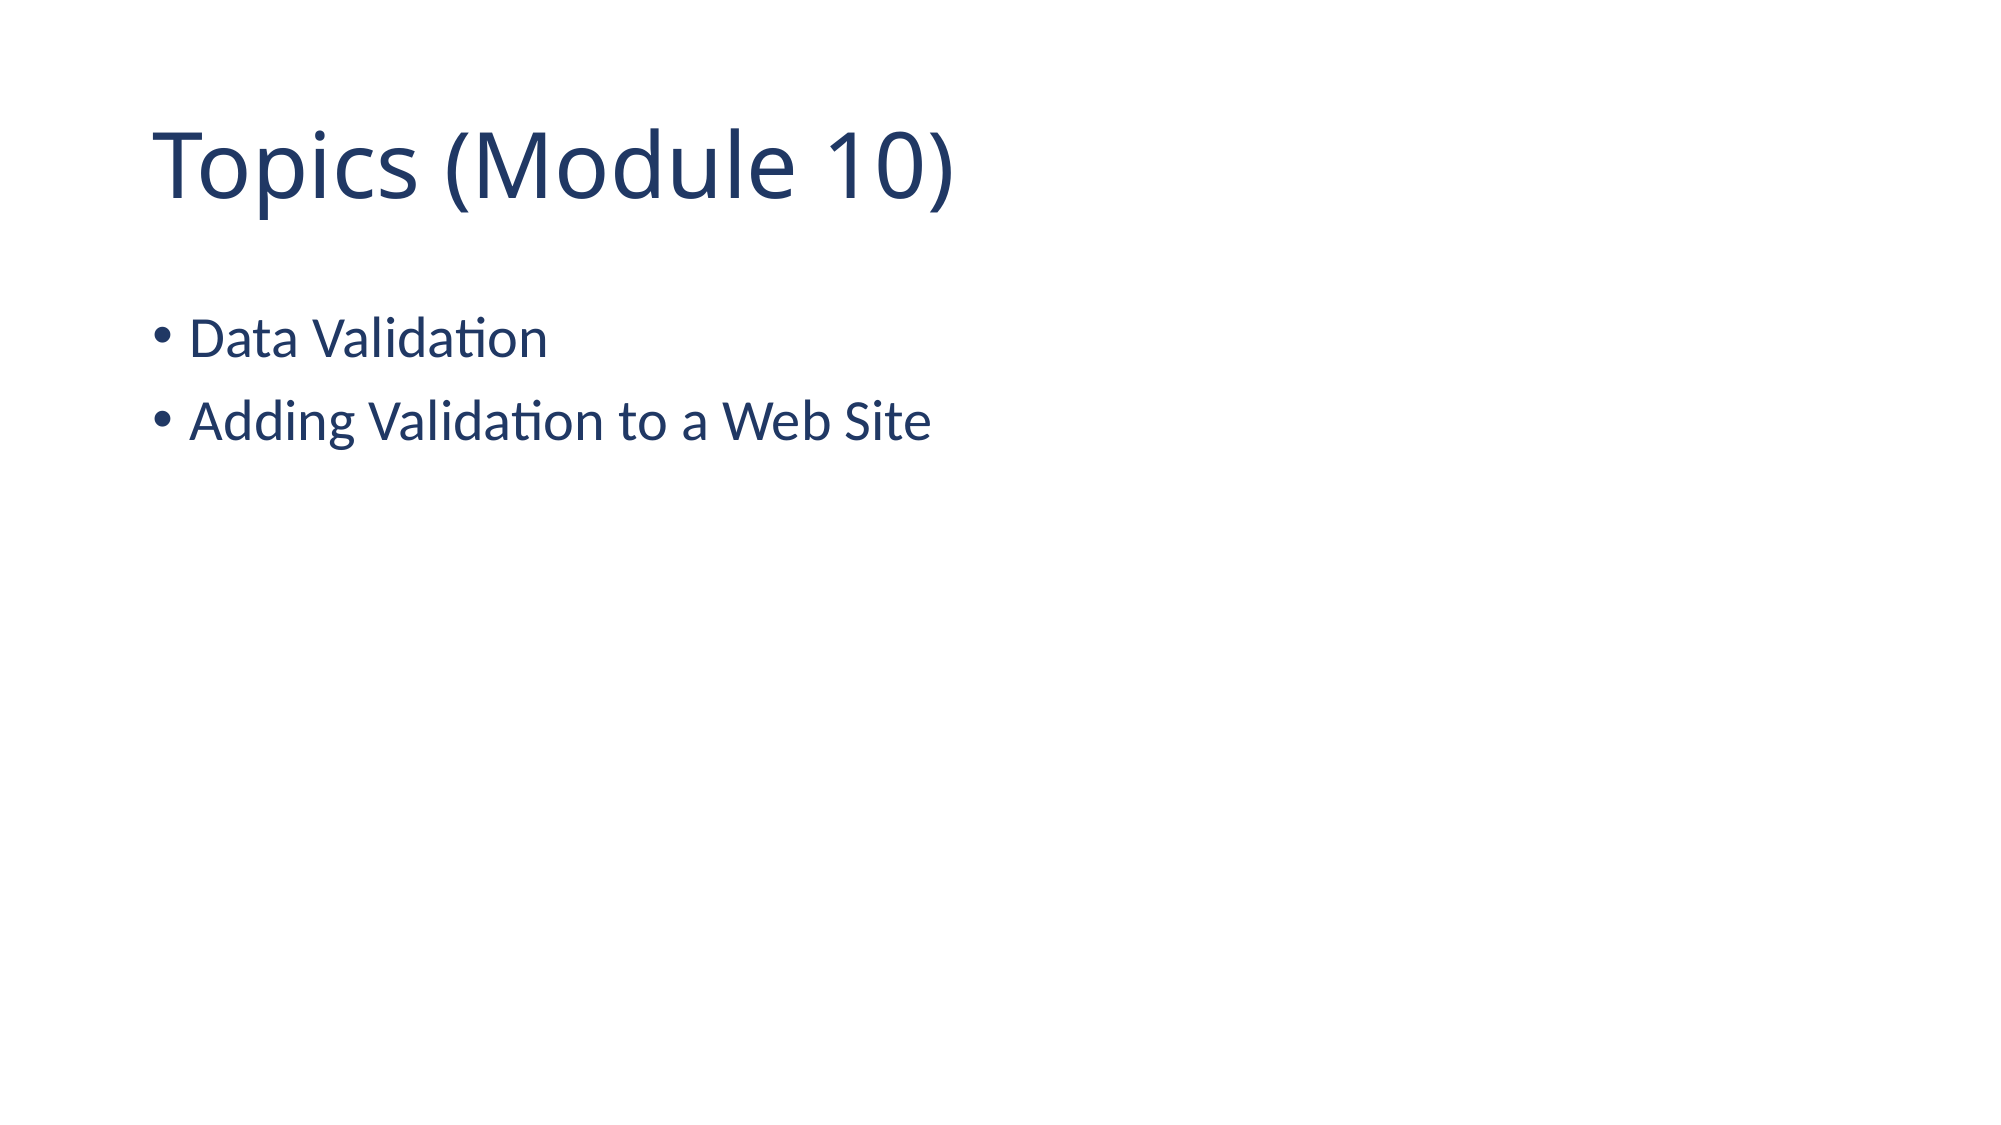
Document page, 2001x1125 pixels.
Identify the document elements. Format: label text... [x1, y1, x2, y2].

title Topics (Module 10) [137, 59, 1863, 278]
list Data Validation Adding Validation to a Web Site [137, 299, 1863, 1014]
